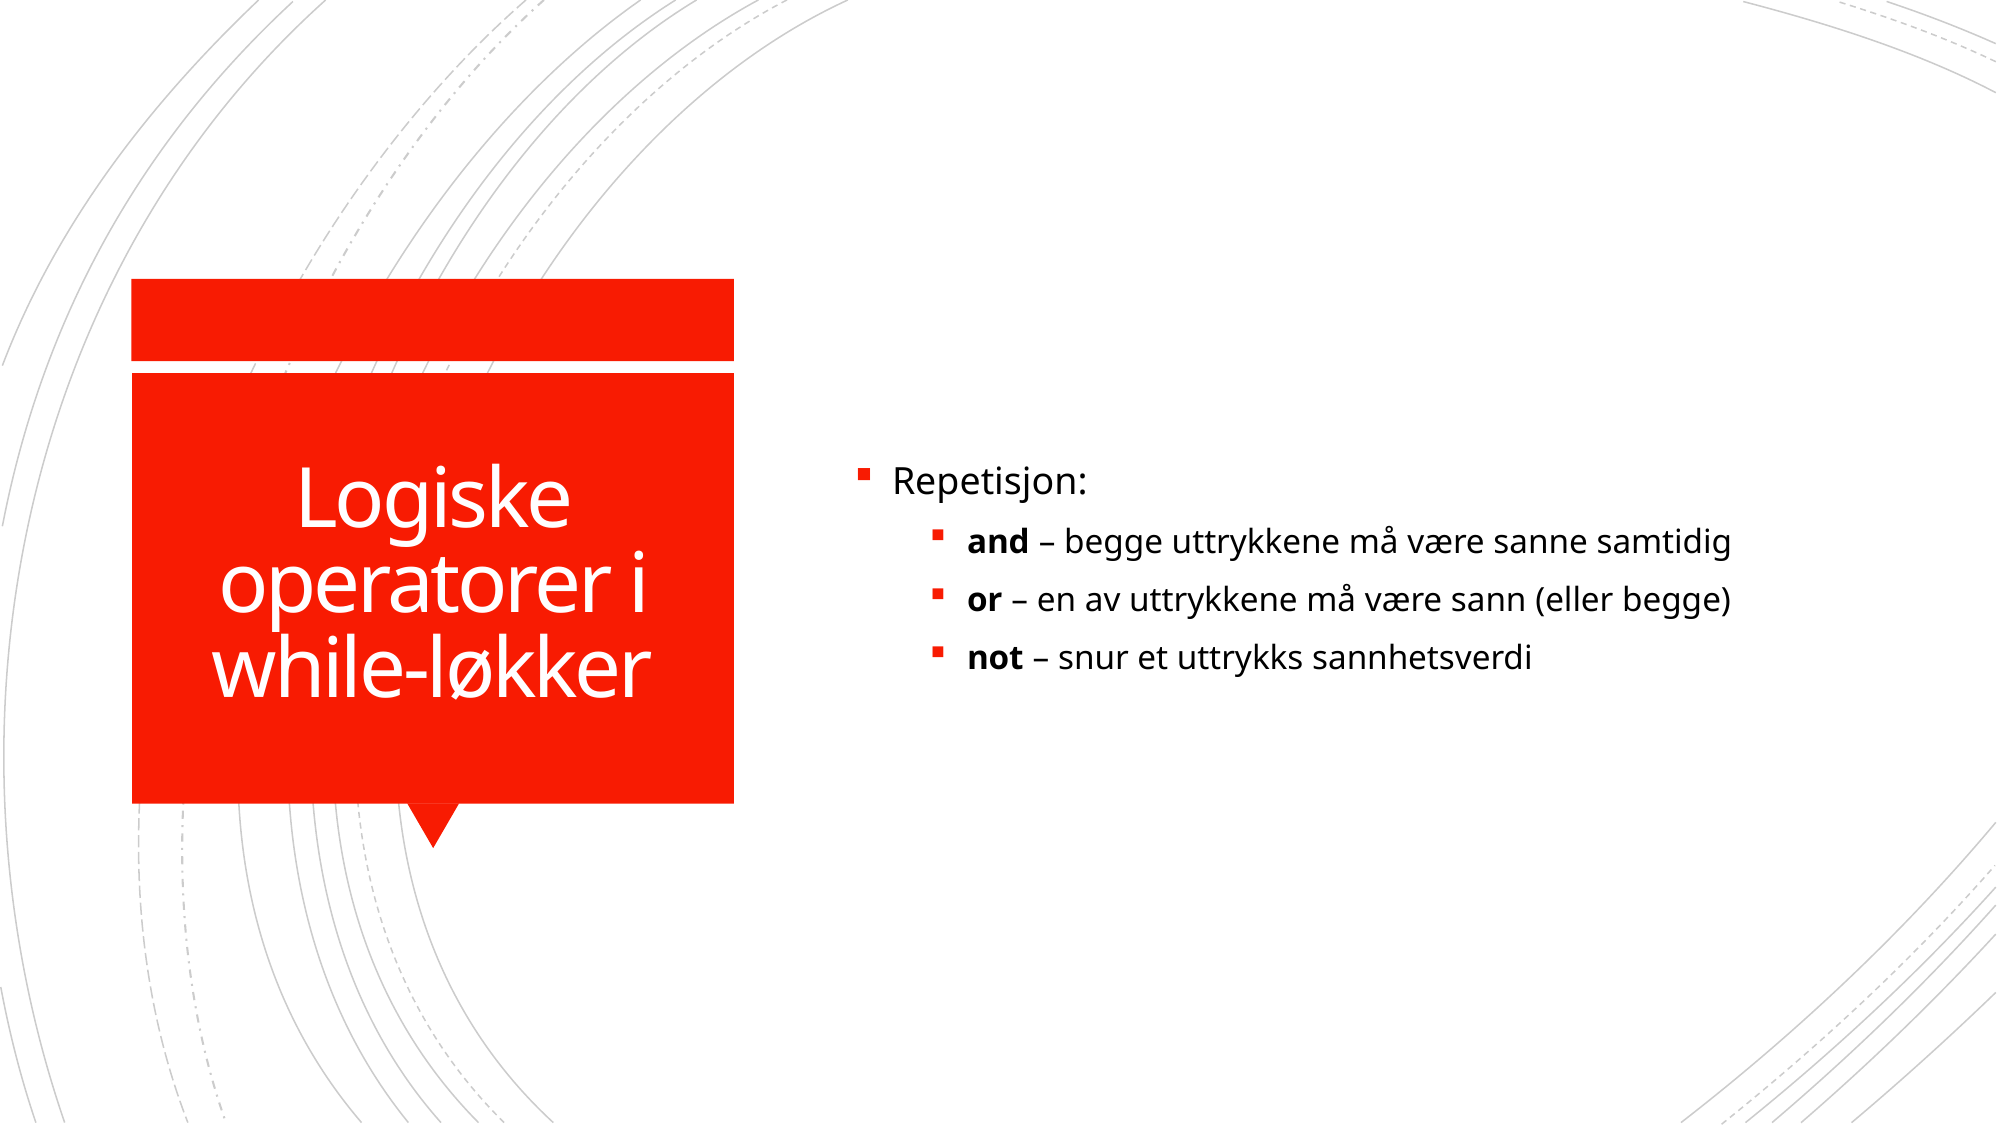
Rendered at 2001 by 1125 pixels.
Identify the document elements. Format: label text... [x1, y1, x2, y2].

title Logiske operatorer i while-løkker [145, 385, 720, 789]
list Repetisjon: and – begge uttrykkene må være sanne samtidig or – en av uttrykkene må være sann (eller begge) not – snur et uttrykks sannhetsverdi [839, 131, 1871, 993]
